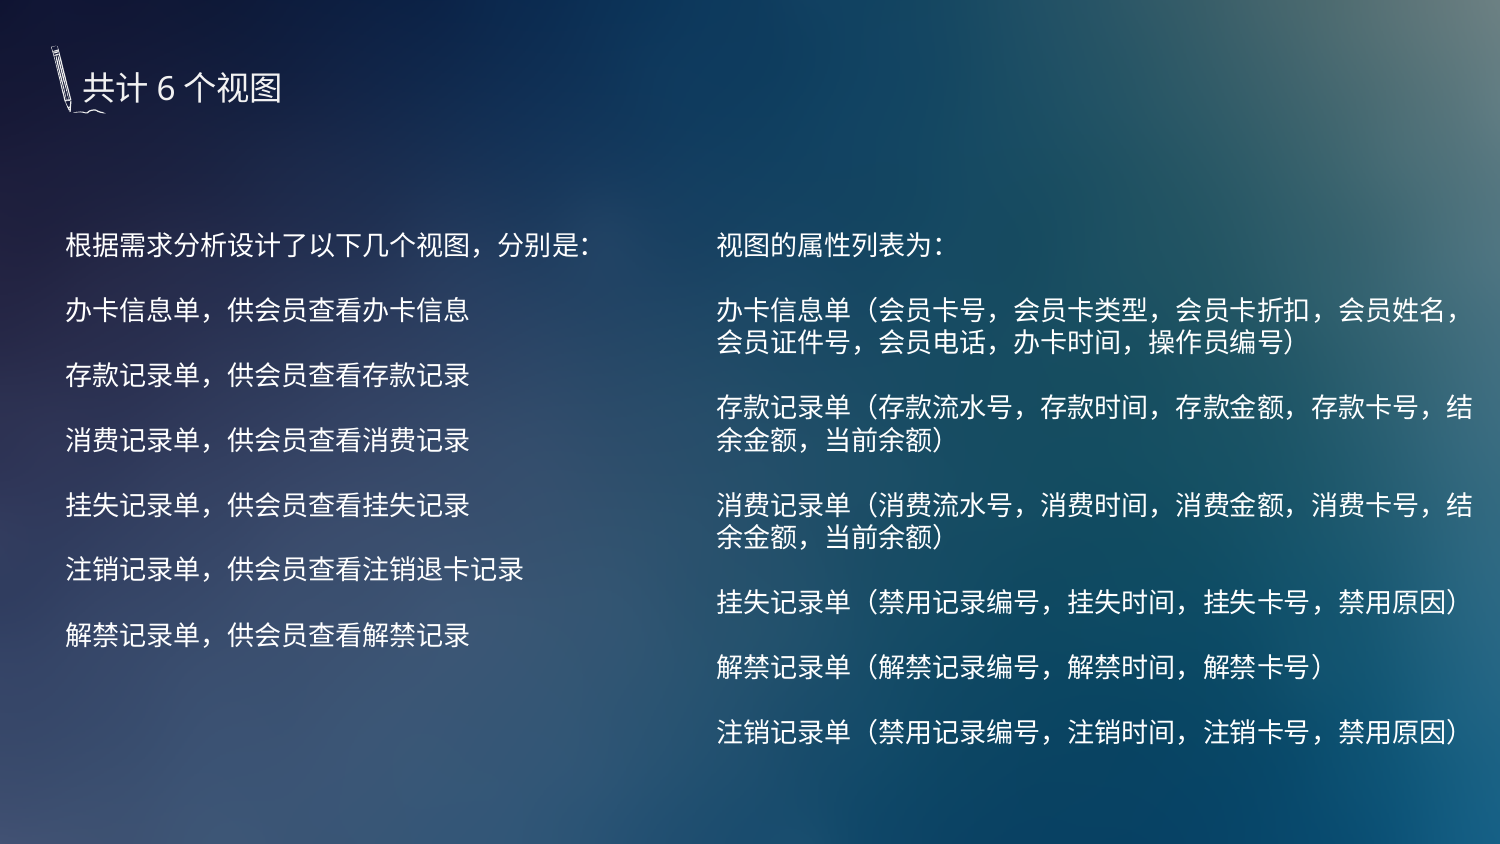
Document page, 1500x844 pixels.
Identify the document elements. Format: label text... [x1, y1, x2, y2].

text_box 视图的属性列表为： 办卡信息单（会员卡号，会员卡类型，会员卡折扣，会员姓名，会员证件号，会员电话，办卡时间，操作员编号） 存款记录单（存款流水号，存款时间，存款金额，存款卡号，结余金额，当前余额） 消费记录单（消费流水号，消费时间，消费金额，消费卡号，结余金额，当前余额） 挂失记录单（禁用记录编号，挂失时间，挂失卡号，禁用原因） 解禁记录单（解禁记录编号，解禁时间，解禁卡号） 注销记录单（禁用记录编号，注销时间，注销卡号，禁用原因） [701, 220, 1500, 788]
picture [0, 0, 1500, 844]
text_box 根据需求分析设计了以下几个视图，分别是： 办卡信息单，供会员查看办卡信息 存款记录单，供会员查看存款记录 消费记录单，供会员查看消费记录 挂失记录单，供会员查看挂失记录 注销记录单，供会员查看注销退卡记录 解禁记录单，供会员查看解禁记录 [50, 220, 701, 691]
text_box 共计6个视图 [67, 59, 357, 115]
